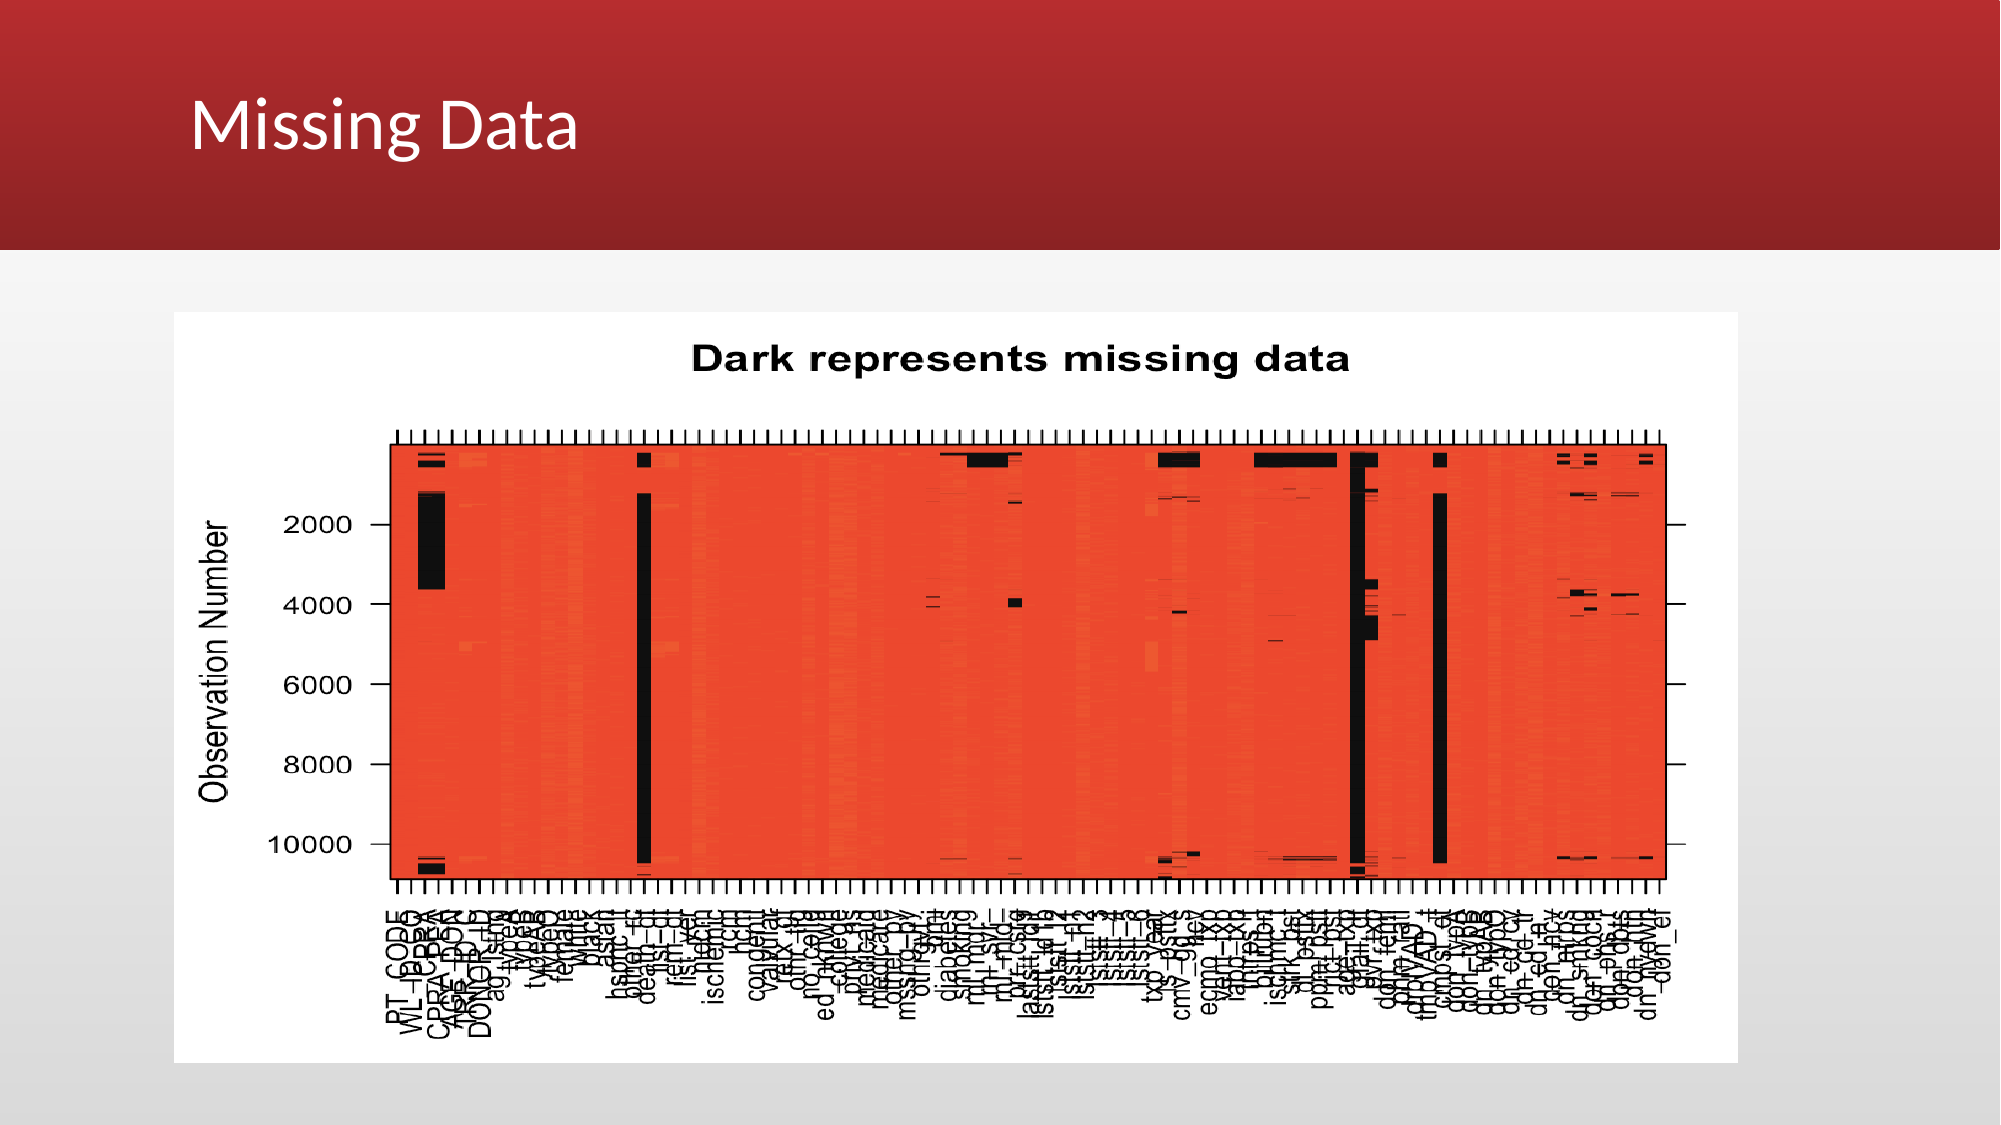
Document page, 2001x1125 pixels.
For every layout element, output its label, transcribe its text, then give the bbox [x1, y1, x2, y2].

title Missing Data [174, 16, 1825, 234]
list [174, 312, 1738, 1064]
